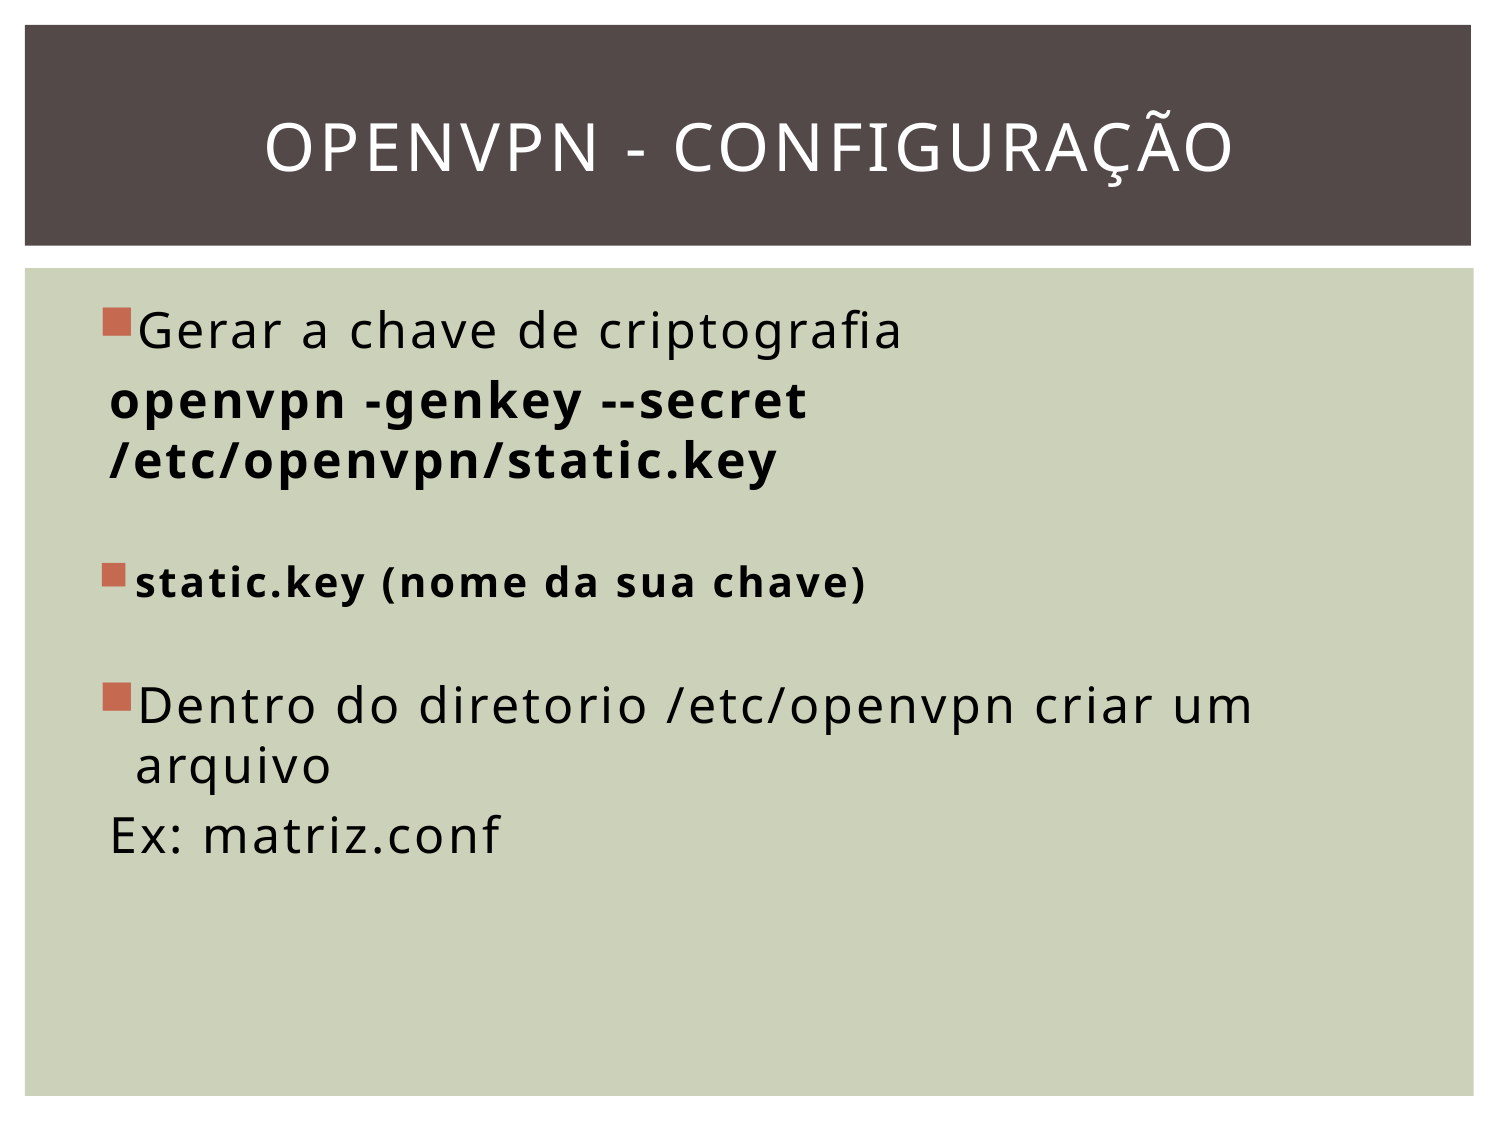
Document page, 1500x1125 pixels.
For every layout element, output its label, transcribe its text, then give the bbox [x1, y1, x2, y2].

list Gerar a chave de criptografia openvpn -genkey --secret /etc/openvpn/static.key static.key (nome da sua chave) Dentro do diretorio /etc/openvpn criar um arquivo Ex: matriz.conf [75, 291, 1459, 1050]
title Openvpn - Configuração [62, 58, 1438, 232]
